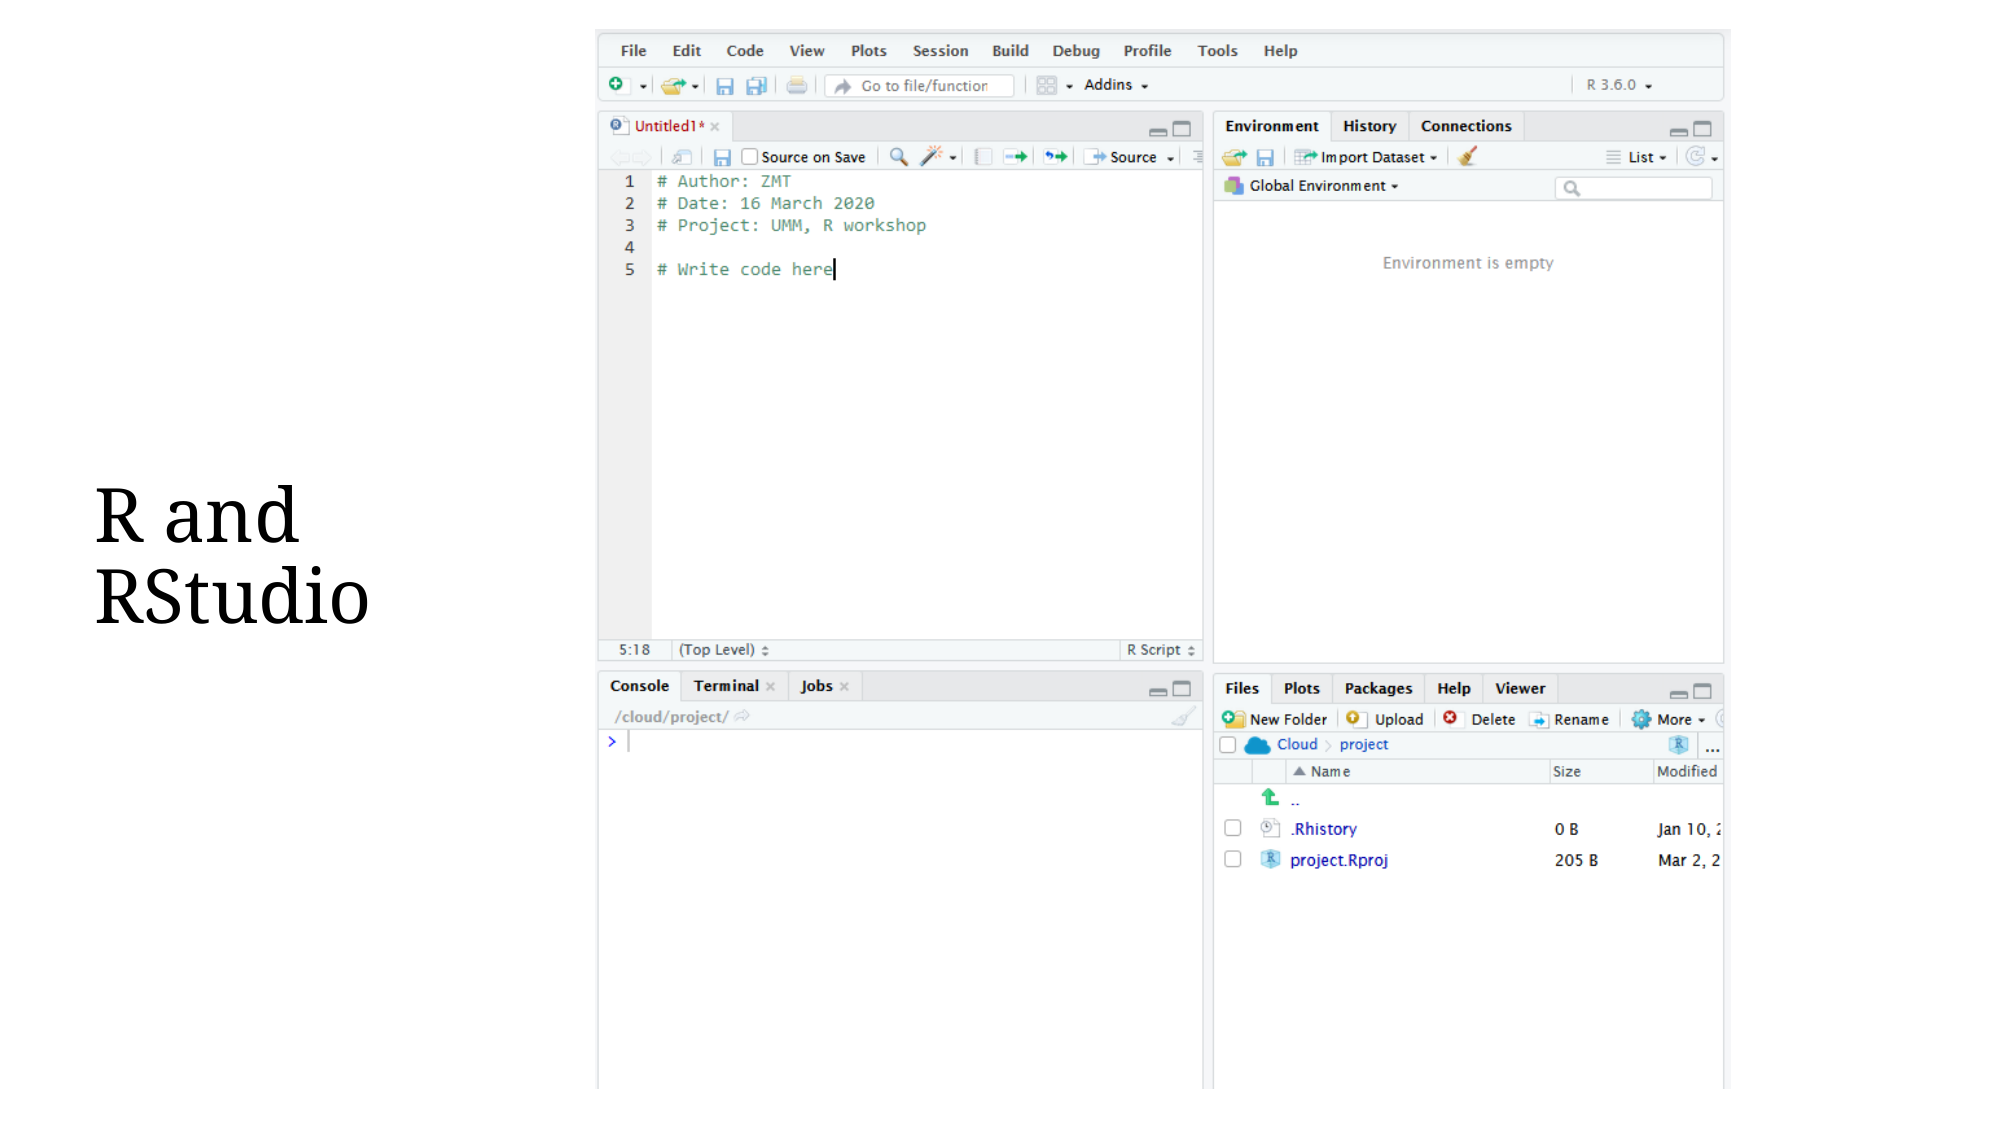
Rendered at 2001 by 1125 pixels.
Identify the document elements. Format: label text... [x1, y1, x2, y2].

picture [595, 29, 1731, 1089]
title R and RStudio [79, 450, 448, 668]
